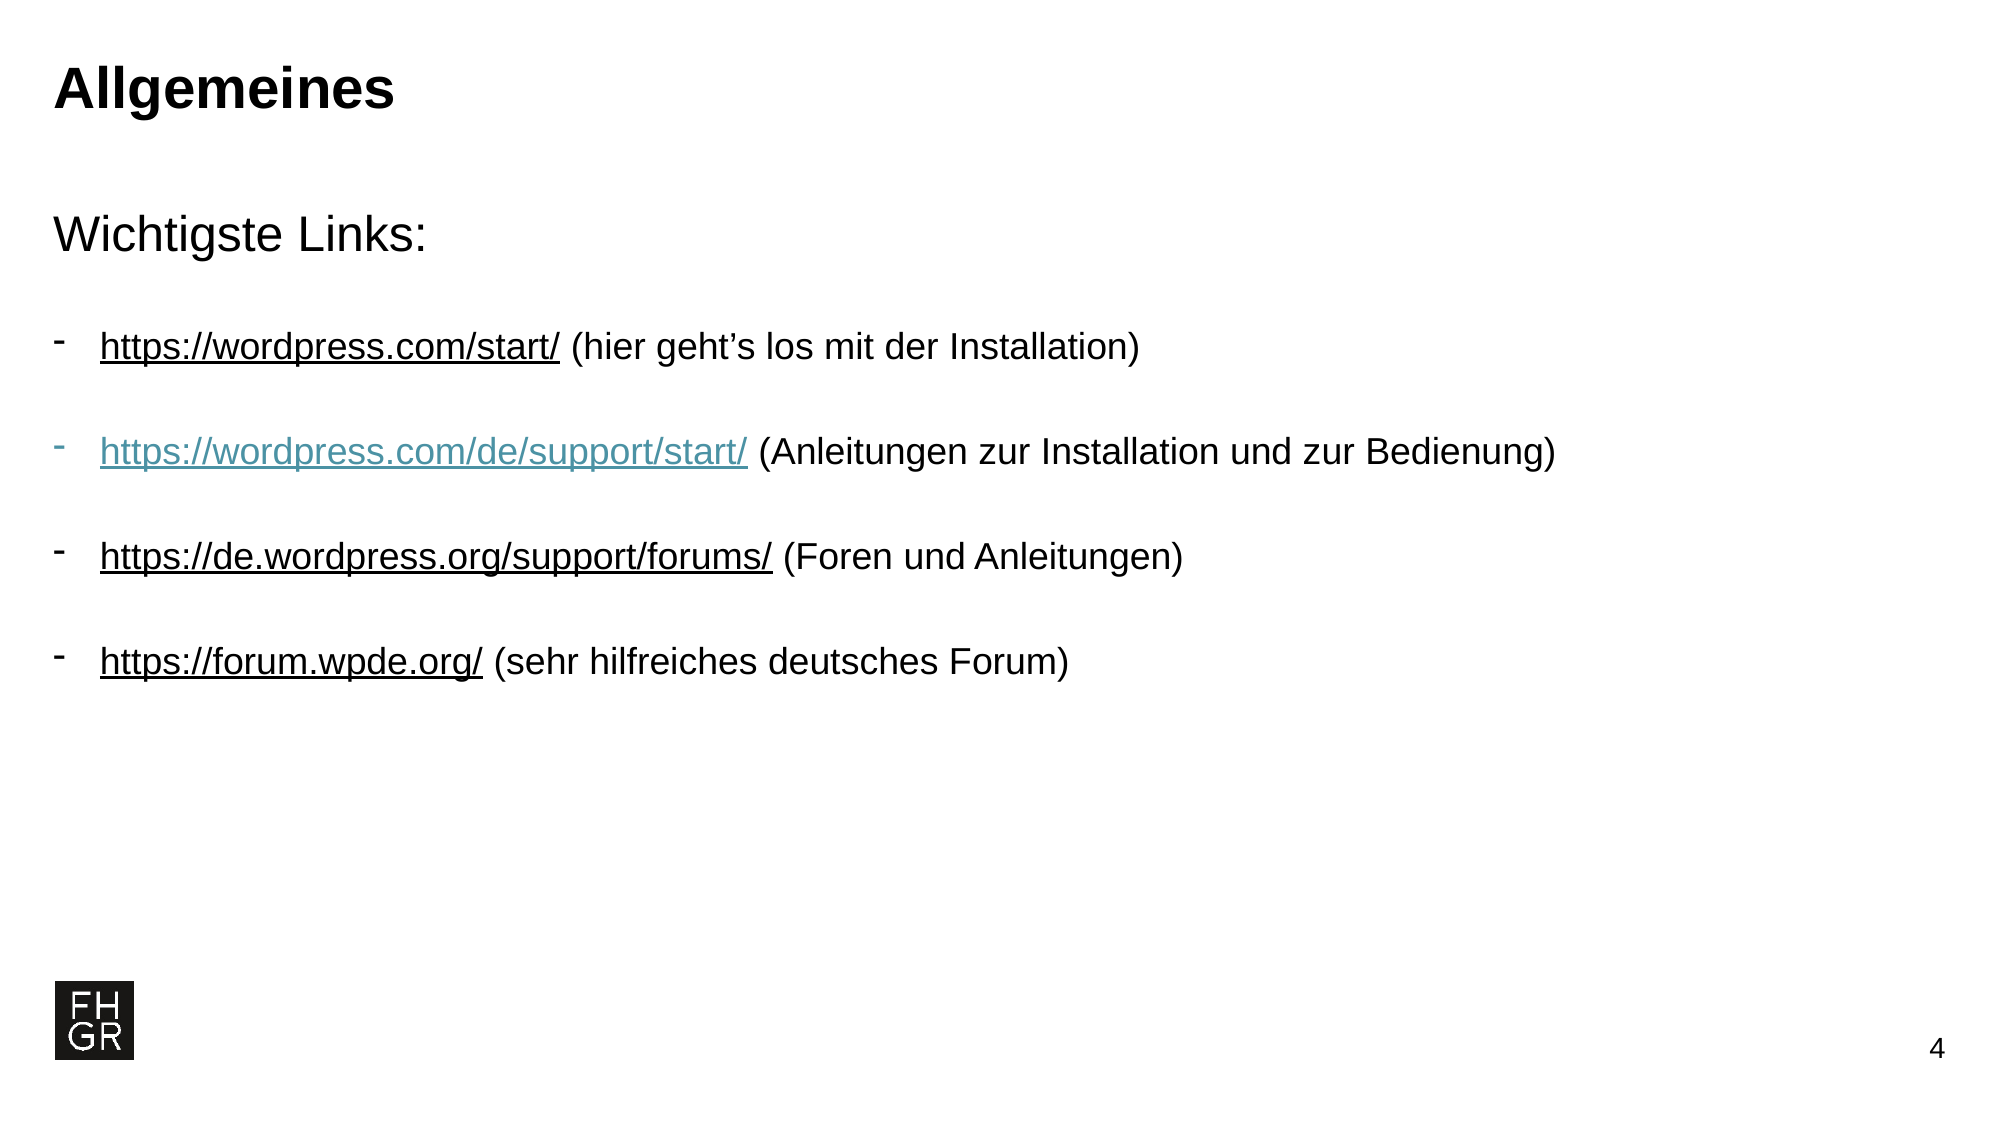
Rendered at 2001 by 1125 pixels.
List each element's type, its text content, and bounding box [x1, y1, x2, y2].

title Allgemeines [38, 0, 1891, 179]
picture [55, 981, 134, 1060]
list Wichtigste Links: https://wordpress.com/start/ (hier geht’s los mit der Installation) https://wordpress.com/de/support/start/ (Anleitungen zur Installation und zur Bedienung) https://de.wordpress.org/support/forums/ (Foren und Anleitungen) https://forum.wpde.org/ (sehr hilfreiches deutsches Forum) [38, 194, 1893, 908]
slide_number 3 [1493, 1021, 1961, 1100]
